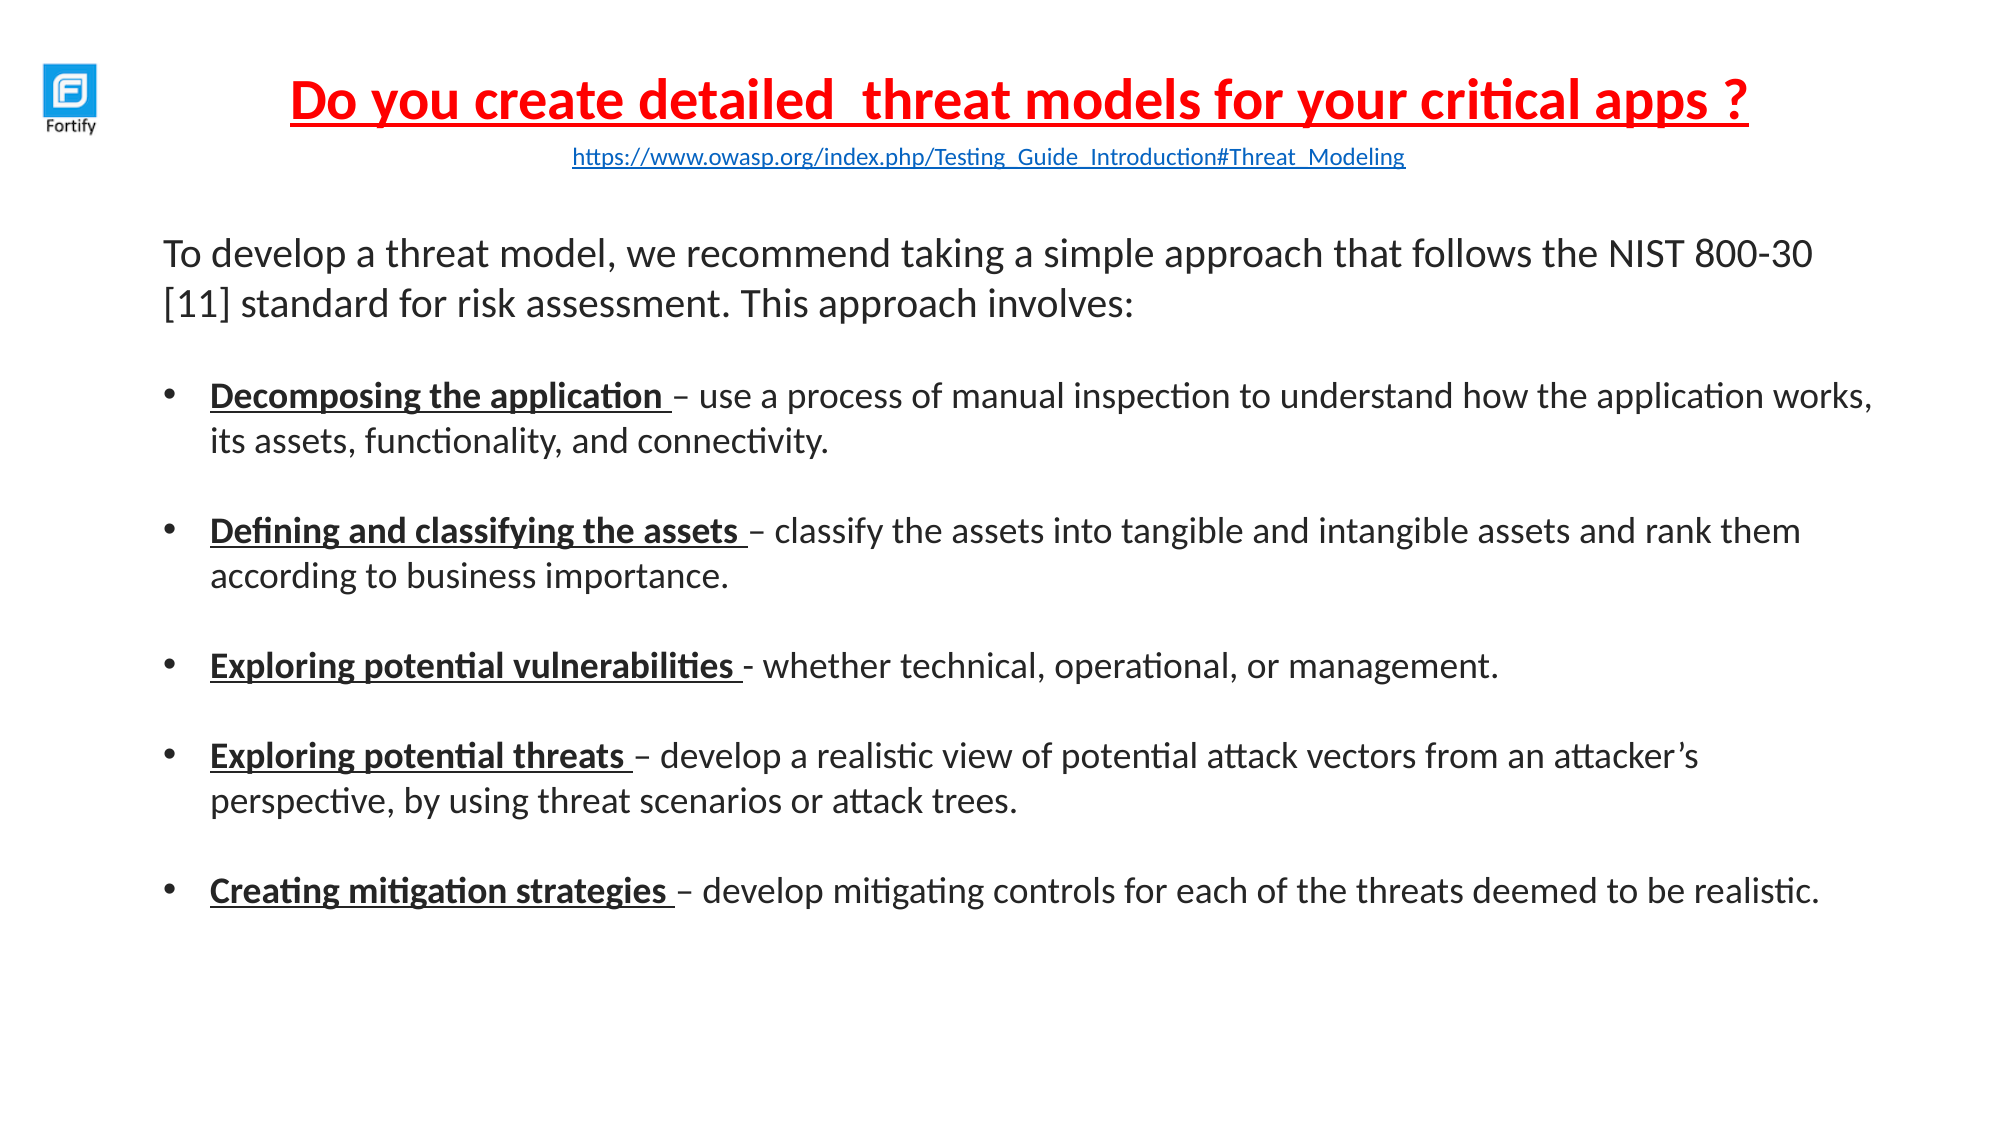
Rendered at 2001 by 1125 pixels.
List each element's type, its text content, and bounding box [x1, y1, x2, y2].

picture [38, 59, 101, 138]
text_box https://www.owasp.org/index.php/Testing_Guide_Introduction#Threat_Modeling [160, 132, 1819, 178]
text_box To develop a threat model, we recommend taking a simple approach that follows the NIST 800-30 [11] standard for risk assessment. This approach involves: Decomposing the application – use a process of manual inspection to understand how the application works, its assets, functionality, and connectivity. Defining and classifying the assets – classify the assets into tangible and intangible assets and rank them according to business importance. Exploring potential vulnerabilities - whether technical, operational, or management. Exploring potential threats – develop a realistic view of potential attack vectors from an attacker’s perspective, by using threat scenarios or attack trees. Creating mitigation strategies – develop mitigating controls for each of the threats deemed to be realistic. [148, 218, 1892, 919]
text_box Do you create detailed threat models for your critical apps ? [148, 53, 1892, 139]
